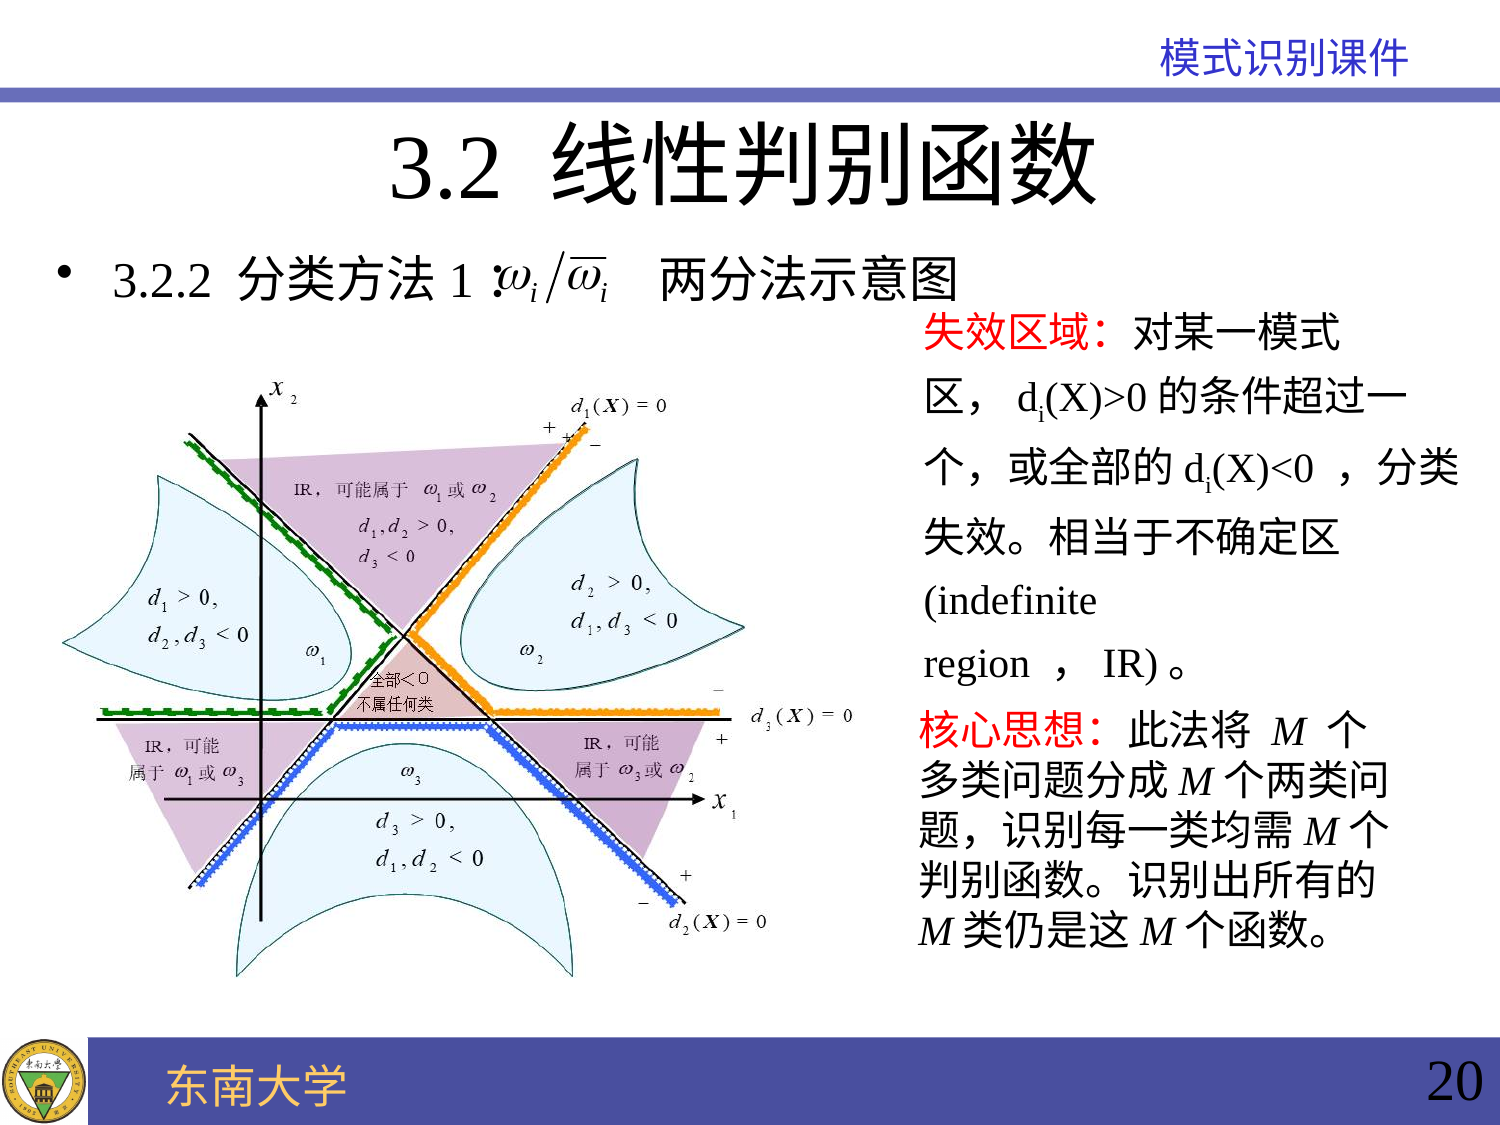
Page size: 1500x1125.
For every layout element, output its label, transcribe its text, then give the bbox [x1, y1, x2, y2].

text_box 核心思想：此法将 M 个多类问题分成M个两类问题，识别每一类均需M个判别函数。识别出所有的M类仍是这M个函数。 [928, 696, 1418, 961]
picture [0, 331, 924, 1025]
picture [0, 1038, 88, 1125]
text_box 3.2 线性判别函数 [112, 99, 1376, 256]
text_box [489, 240, 621, 315]
slide_number 20 [1399, 1034, 1500, 1111]
text_box 3.2.2 分类方法1： 两分法示意图 [41, 240, 1058, 335]
text_box 失效区域：对某一模式区，di(X)>0的条件超过一个，或全部的di(X)<0 ，分类失效。相当于不确定区(indefinite region ，IR)。 [928, 293, 1471, 686]
